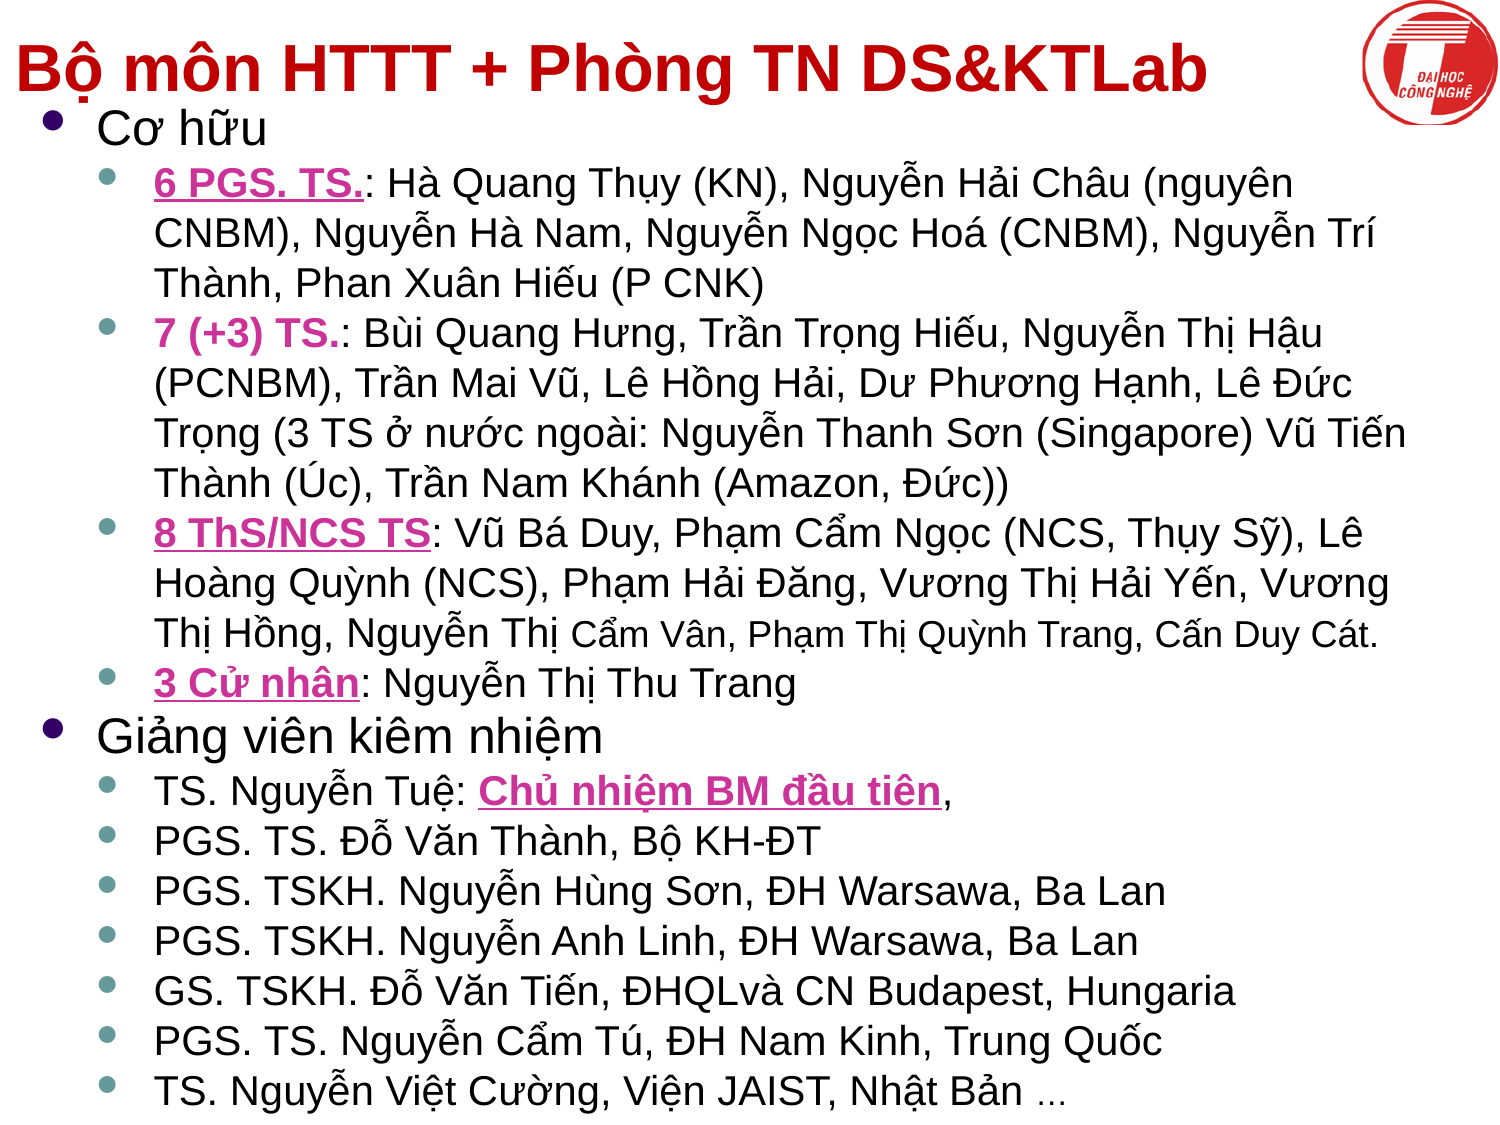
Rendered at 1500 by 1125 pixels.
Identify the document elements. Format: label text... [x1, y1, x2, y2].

picture [1362, 0, 1500, 125]
list Cơ hữu 6 PGS. TS.: Hà Quang Thụy (KN), Nguyễn Hải Châu (nguyên CNBM), Nguyễn Hà Nam, Nguyễn Ngọc Hoá (CNBM), Nguyễn Trí Thành, Phan Xuân Hiếu (P CNK) 7 (+3) TS.: Bùi Quang Hưng, Trần Trọng Hiếu, Nguyễn Thị Hậu (PCNBM), Trần Mai Vũ, Lê Hồng Hải, Dư Phương Hạnh, Lê Đức Trọng (3 TS ở nước ngoài: Nguyễn Thanh Sơn (Singapore) Vũ Tiến Thành (Úc), Trần Nam Khánh (Amazon, Đức)) 8 ThS/NCS TS: Vũ Bá Duy, Phạm Cẩm Ngọc (NCS, Thụy Sỹ), Lê Hoàng Quỳnh (NCS), Phạm Hải Đăng, Vương Thị Hải Yến, Vương Thị Hồng, Nguyễn Thị Cẩm Vân, Phạm Thị Quỳnh Trang, Cấn Duy Cát. 3 Cử nhân: Nguyễn Thị Thu Trang Giảng viên kiêm nhiệm TS. Nguyễn Tuệ: Chủ nhiệm BM đầu tiên, PGS. TS. Đỗ Văn Thành, Bộ KH-ĐT PGS. TSKH. Nguyễn Hùng Sơn, ĐH Warsawa, Ba Lan PGS. TSKH. Nguyễn Anh Linh, ĐH Warsawa, Ba Lan GS. TSKH. Đỗ Văn Tiến, ĐHQLvà CN Budapest, Hungaria PGS. TS. Nguyễn Cẩm Tú, ĐH Nam Kinh, Trung Quốc TS. Nguyễn Việt Cường, Viện JAIST, Nhật Bản … [24, 99, 1450, 925]
title Bộ môn HTTT + Phòng TN DS&KTLab [0, 0, 1362, 113]
